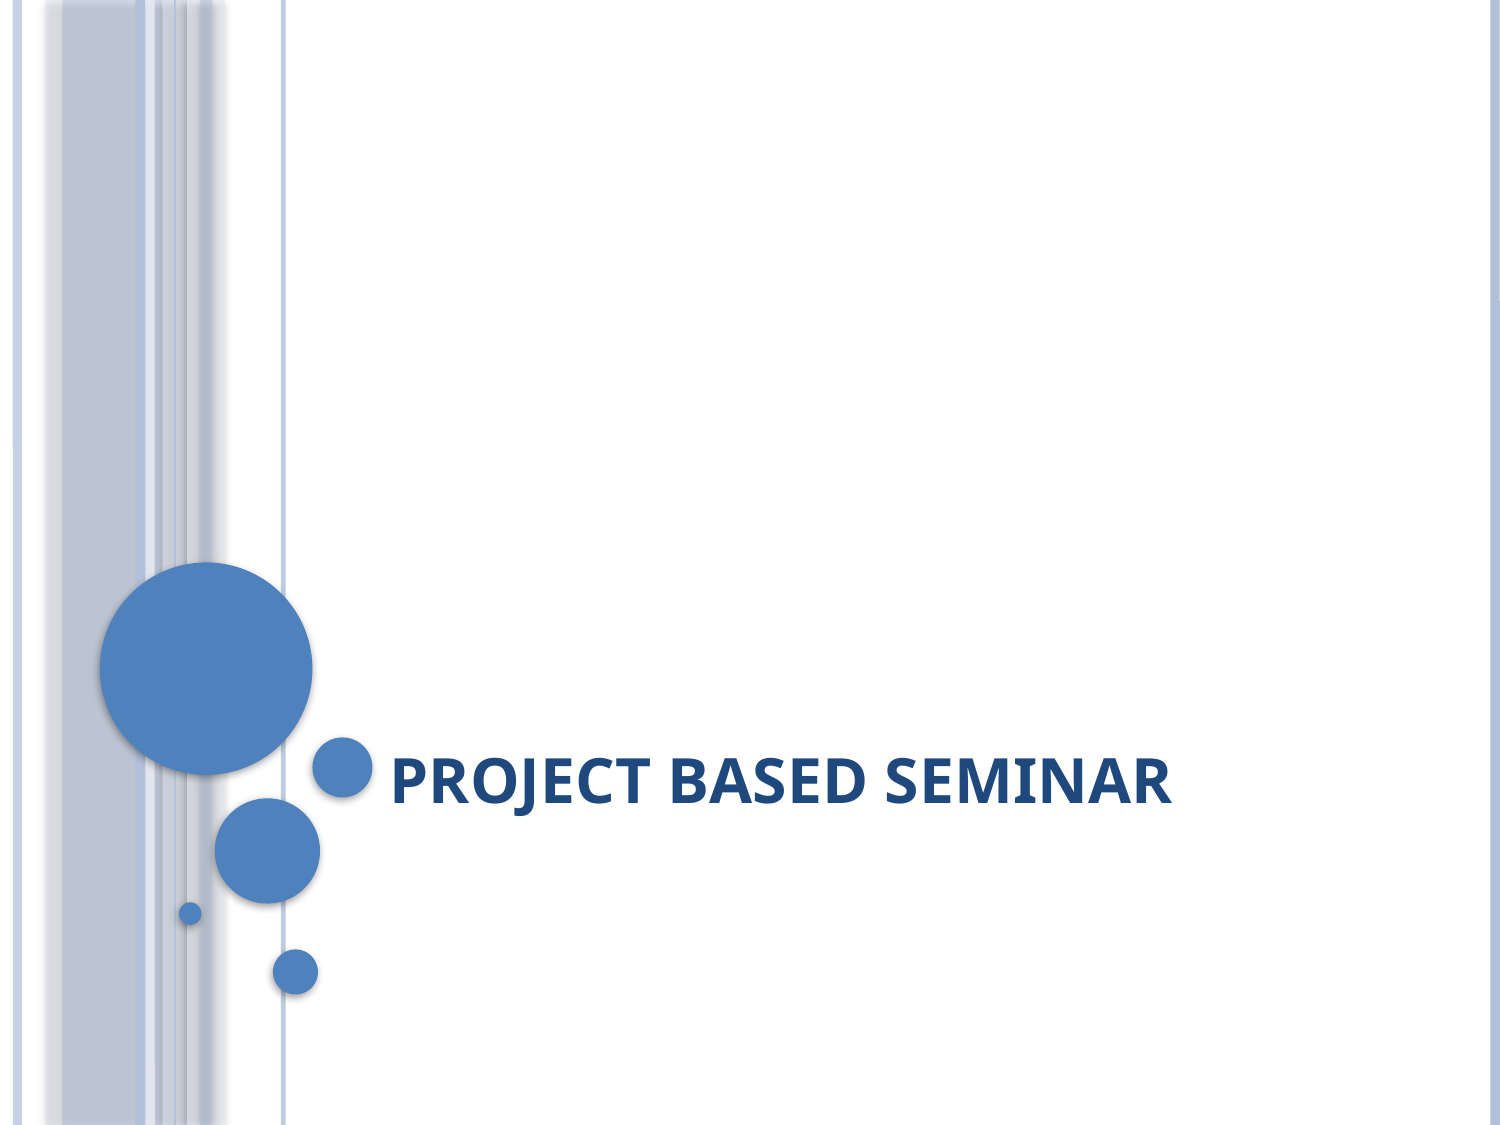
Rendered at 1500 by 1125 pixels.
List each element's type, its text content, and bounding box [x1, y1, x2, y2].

title PROJECT BASED SEMINAR [375, 512, 1388, 824]
